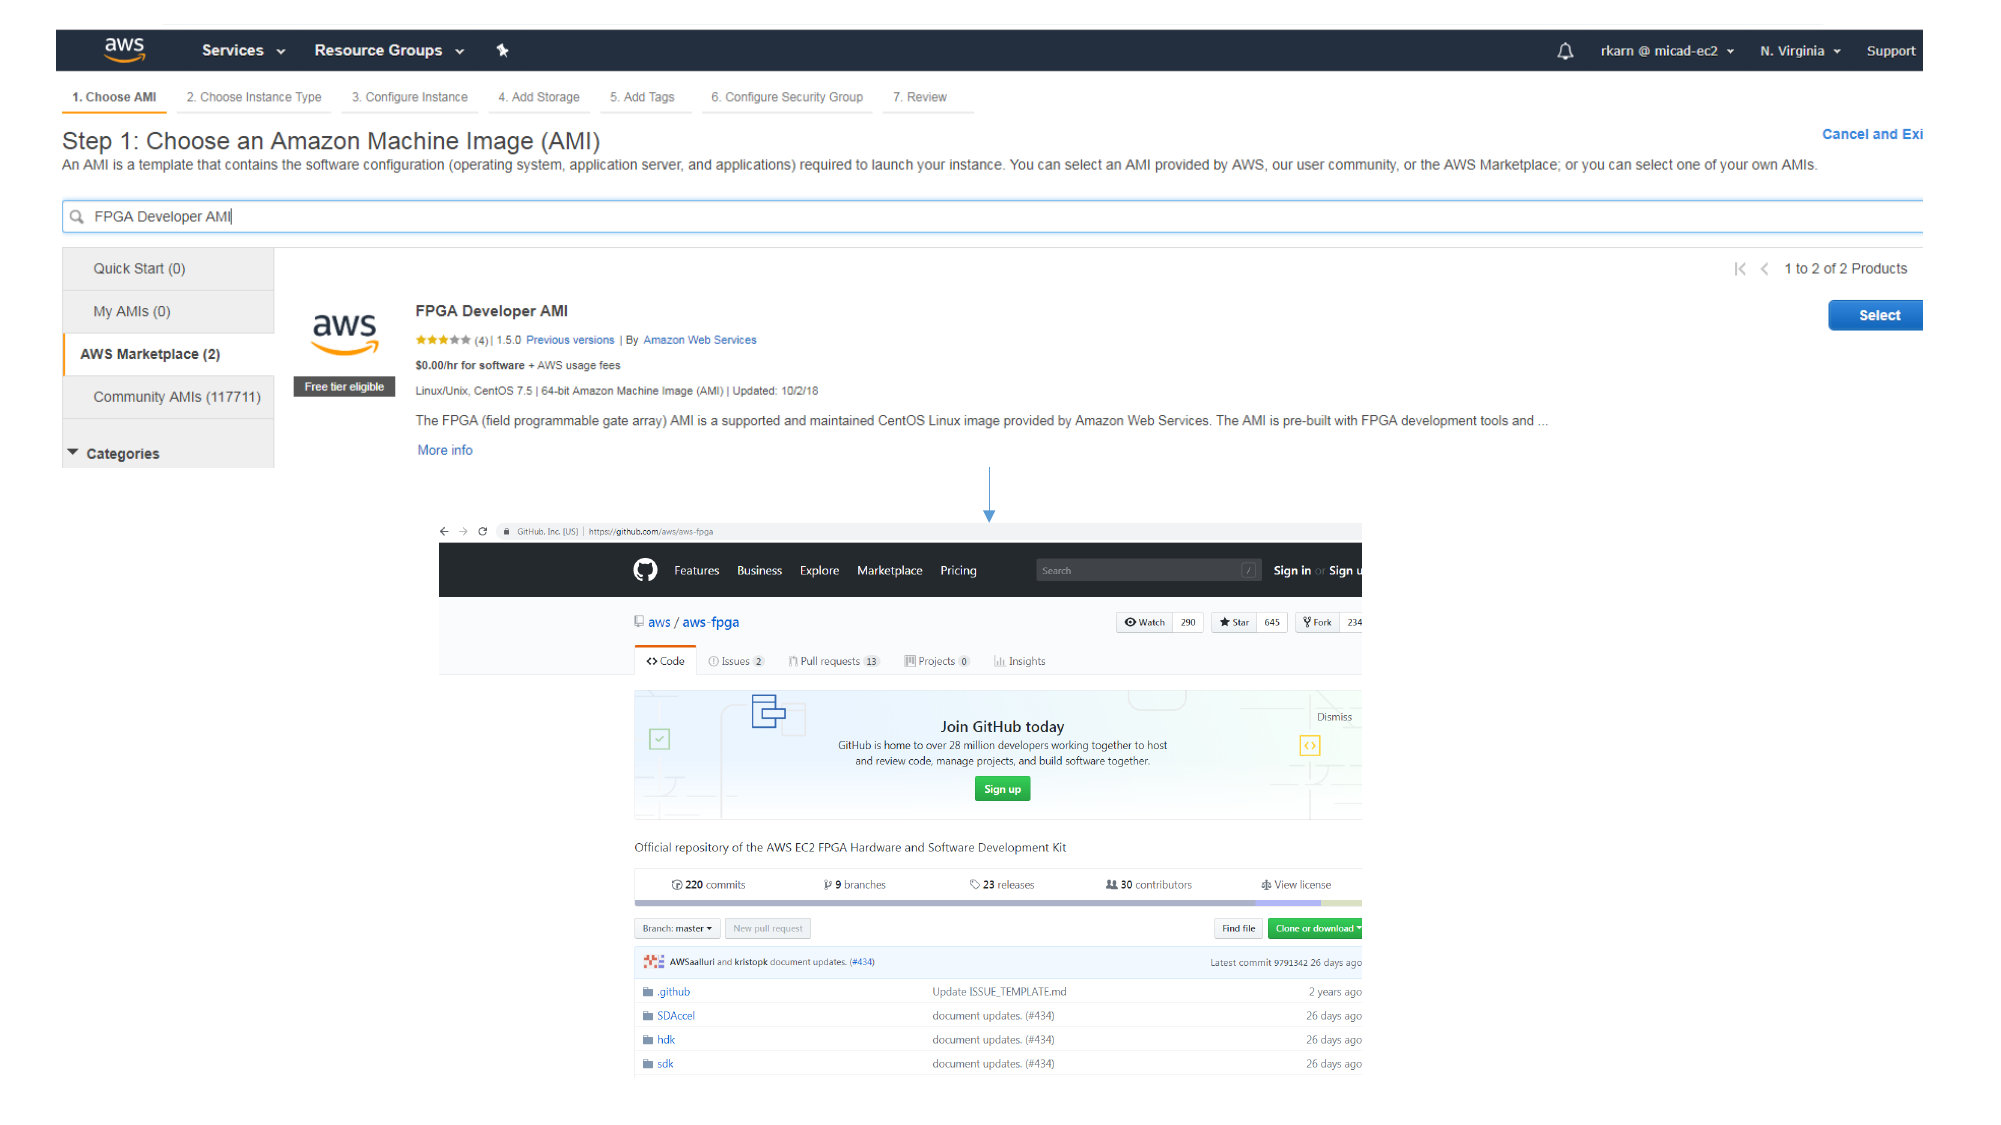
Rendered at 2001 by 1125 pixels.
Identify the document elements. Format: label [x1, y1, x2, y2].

picture [56, 24, 1923, 468]
picture [439, 522, 1362, 1078]
